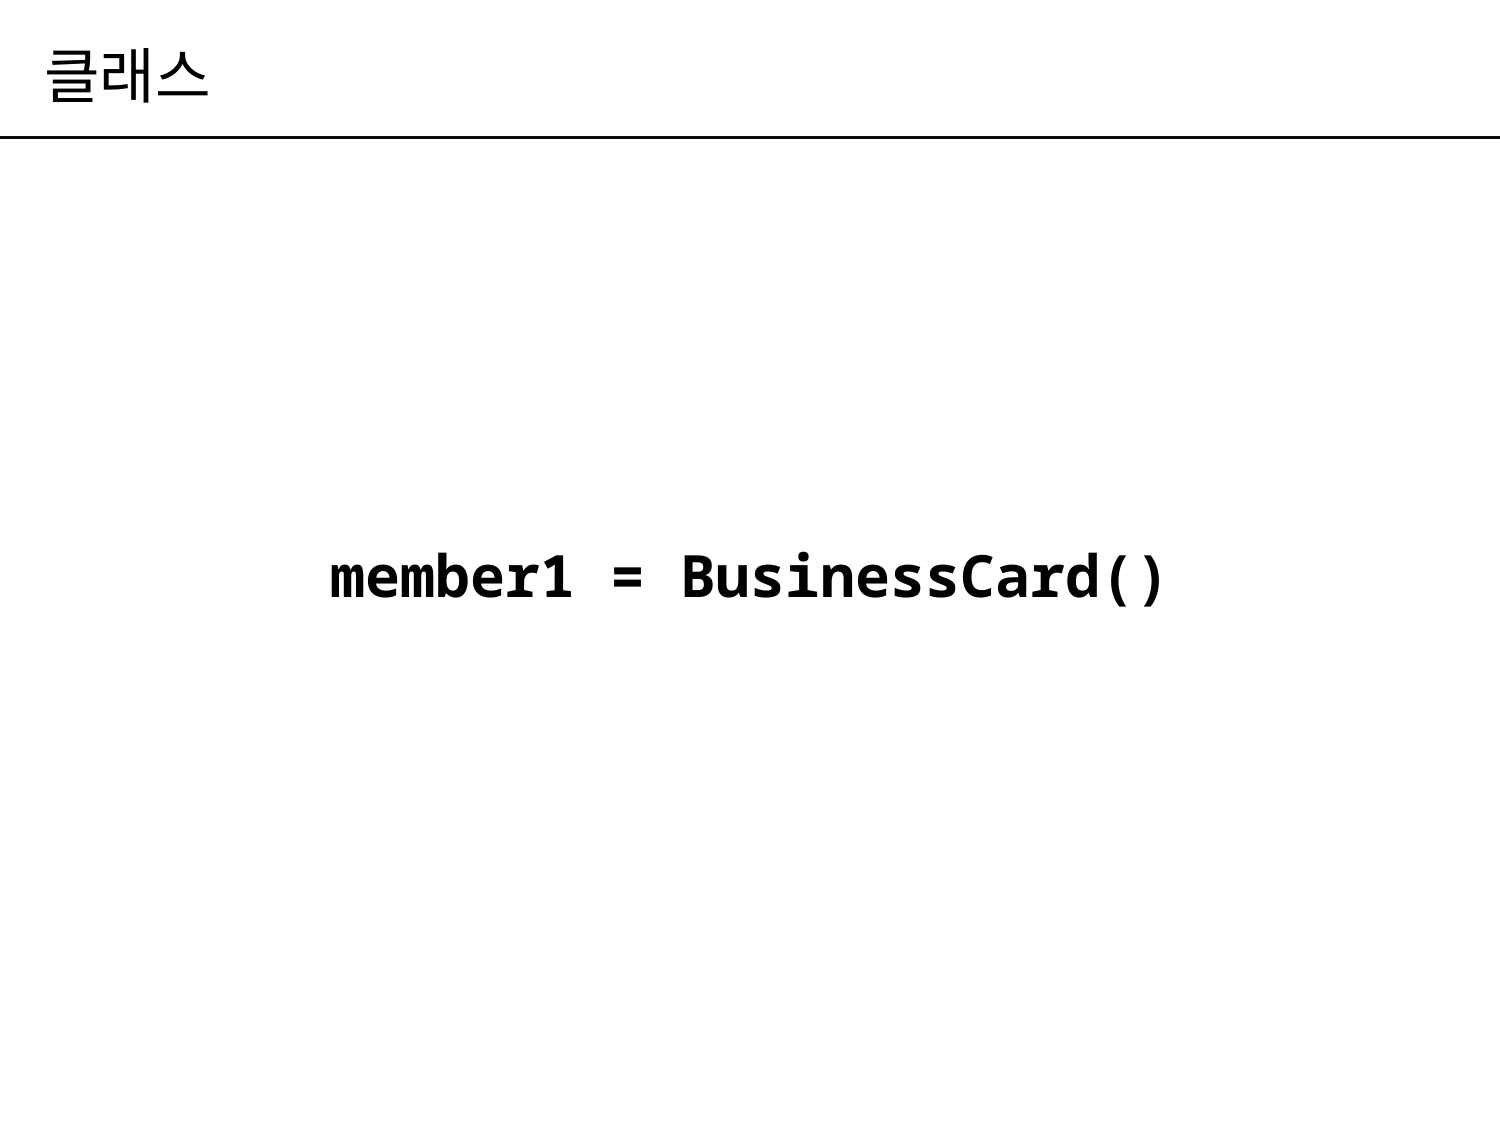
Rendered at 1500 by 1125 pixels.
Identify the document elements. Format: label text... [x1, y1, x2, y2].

title 클래스 [29, 30, 1294, 124]
text_box member1 = BusinessCard() [315, 532, 1185, 617]
